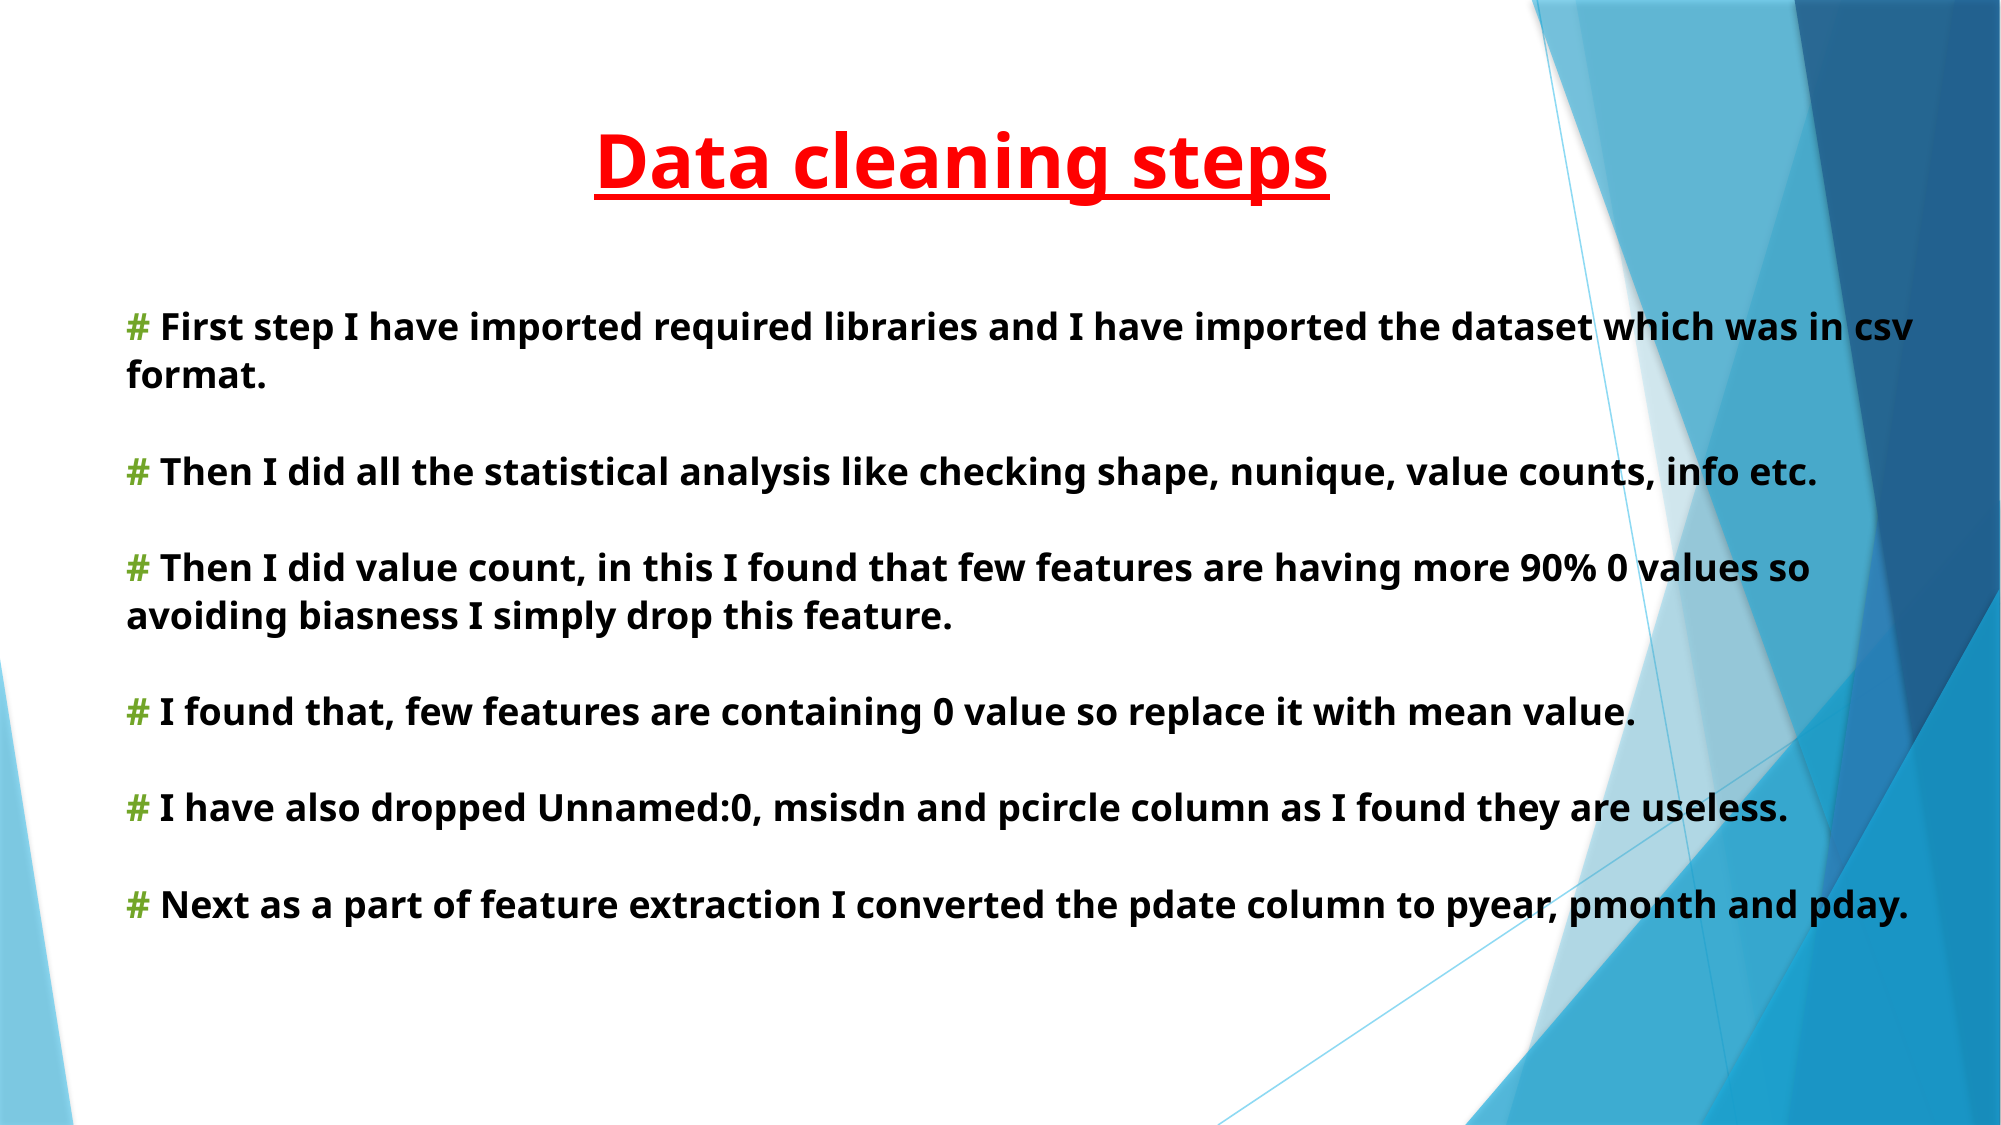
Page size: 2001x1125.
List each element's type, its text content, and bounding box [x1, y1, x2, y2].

title Data cleaning steps # First step I have imported required libraries and I have imported the dataset which was in csv format. # Then I did all the statistical analysis like checking shape, nunique, value counts, info etc. # Then I did value count, in this I found that few features are having more 90% 0 values so avoiding biasness I simply drop this feature. # I found that, few features are containing 0 value so replace it with mean value. # I have also dropped Unnamed:0, msisdn and pcircle column as I found they are useless. # Next as a part of feature extraction I converted the pdate column to pyear, pmonth and pday. [111, 99, 1972, 1107]
